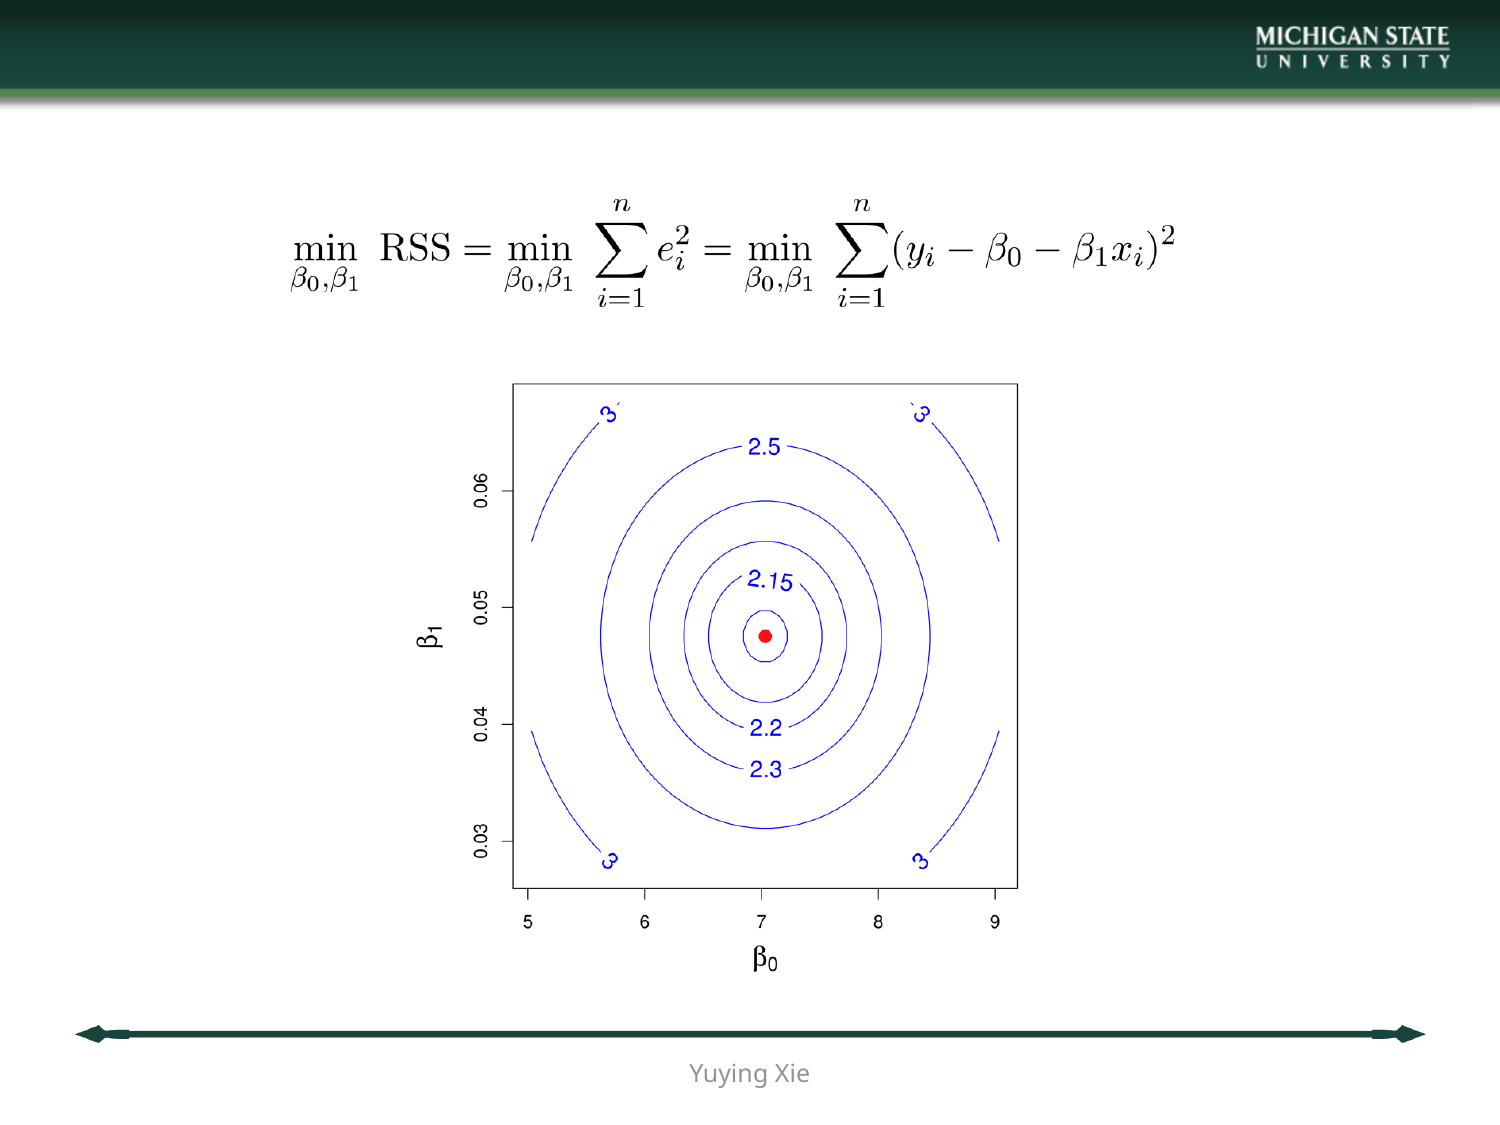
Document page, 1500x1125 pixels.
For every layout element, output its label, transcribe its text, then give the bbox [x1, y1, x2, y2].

picture [249, 176, 1251, 995]
picture [75, 1025, 1425, 1043]
footer Yuying Xie [512, 1042, 988, 1103]
picture [0, 0, 1500, 110]
